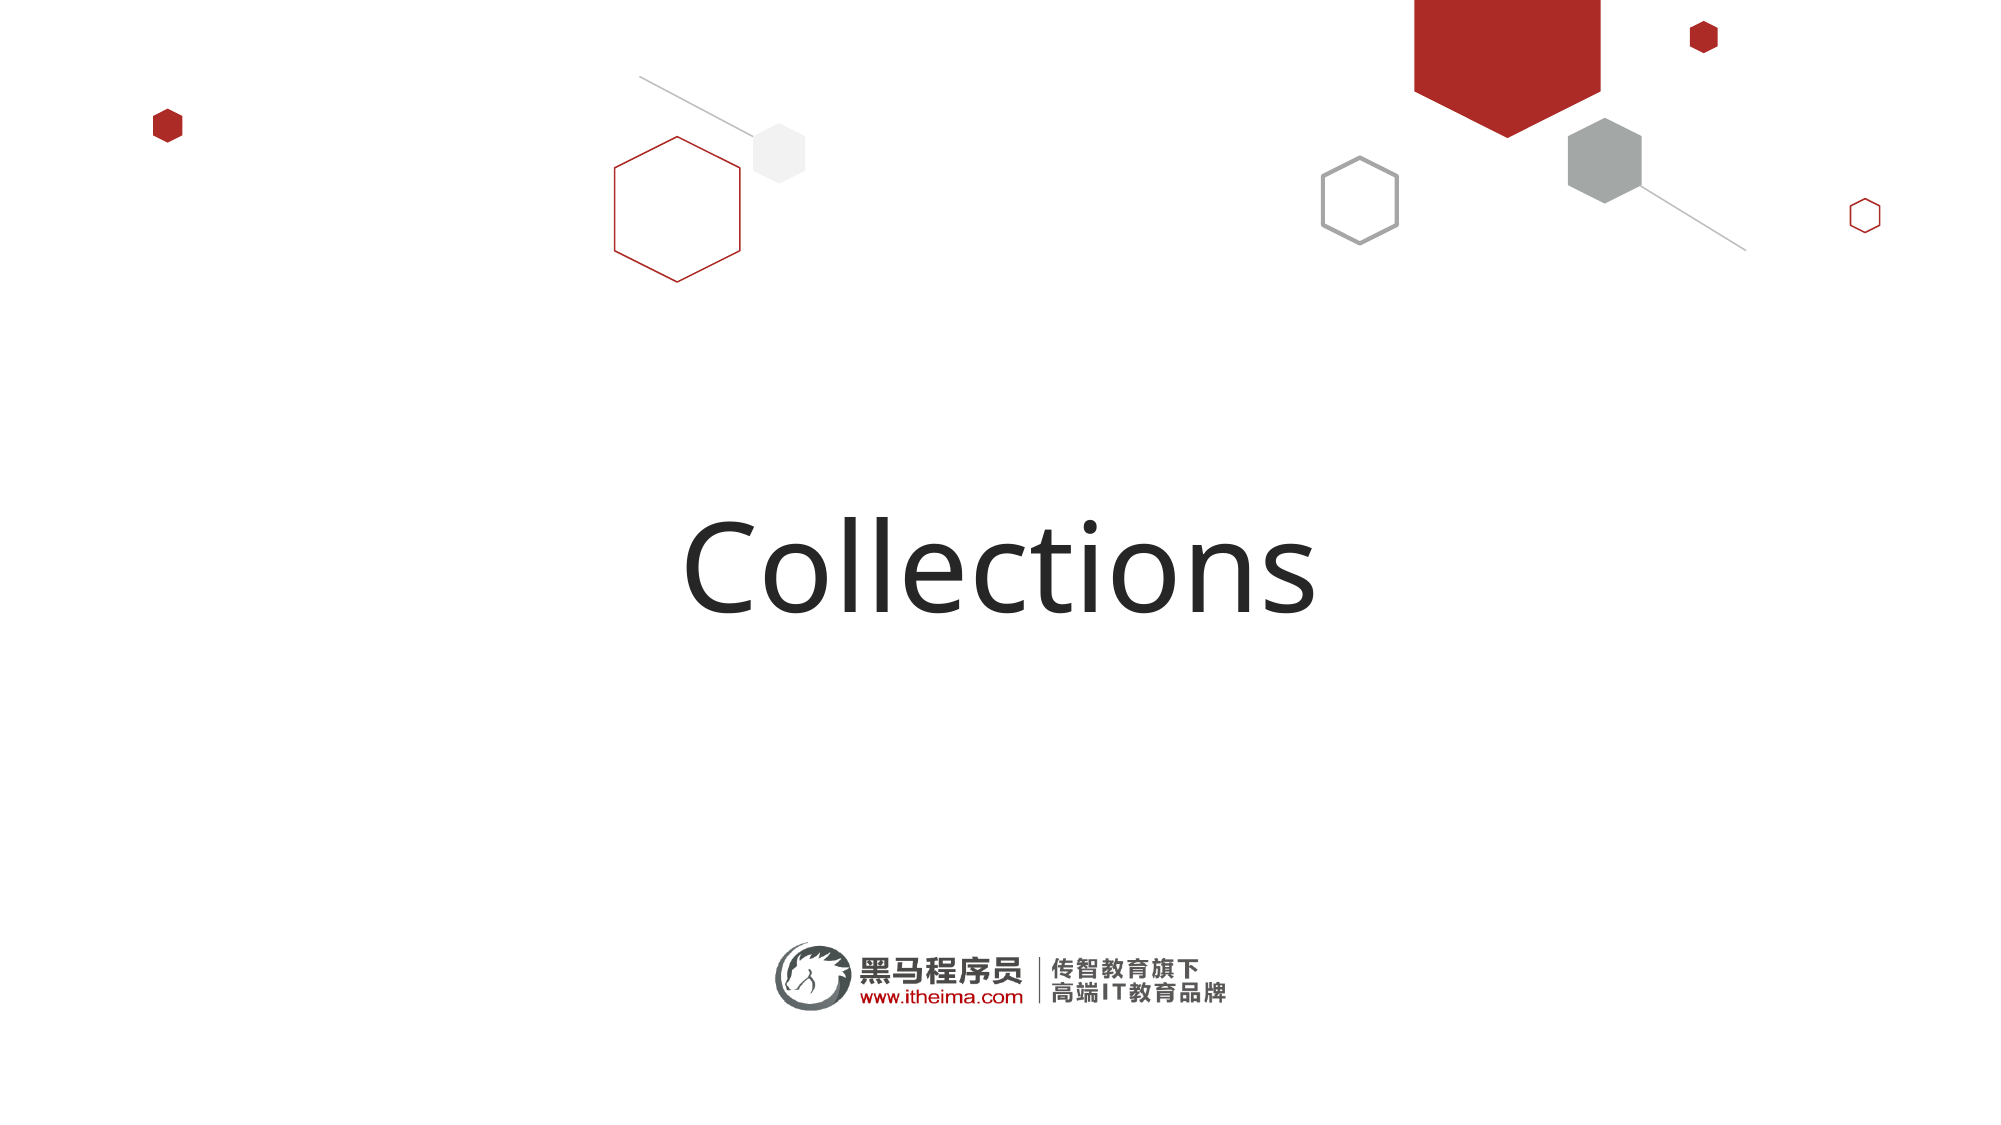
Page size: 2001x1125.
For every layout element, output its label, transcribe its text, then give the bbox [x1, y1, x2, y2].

title Collections [135, 467, 1865, 658]
picture [774, 939, 1226, 1013]
